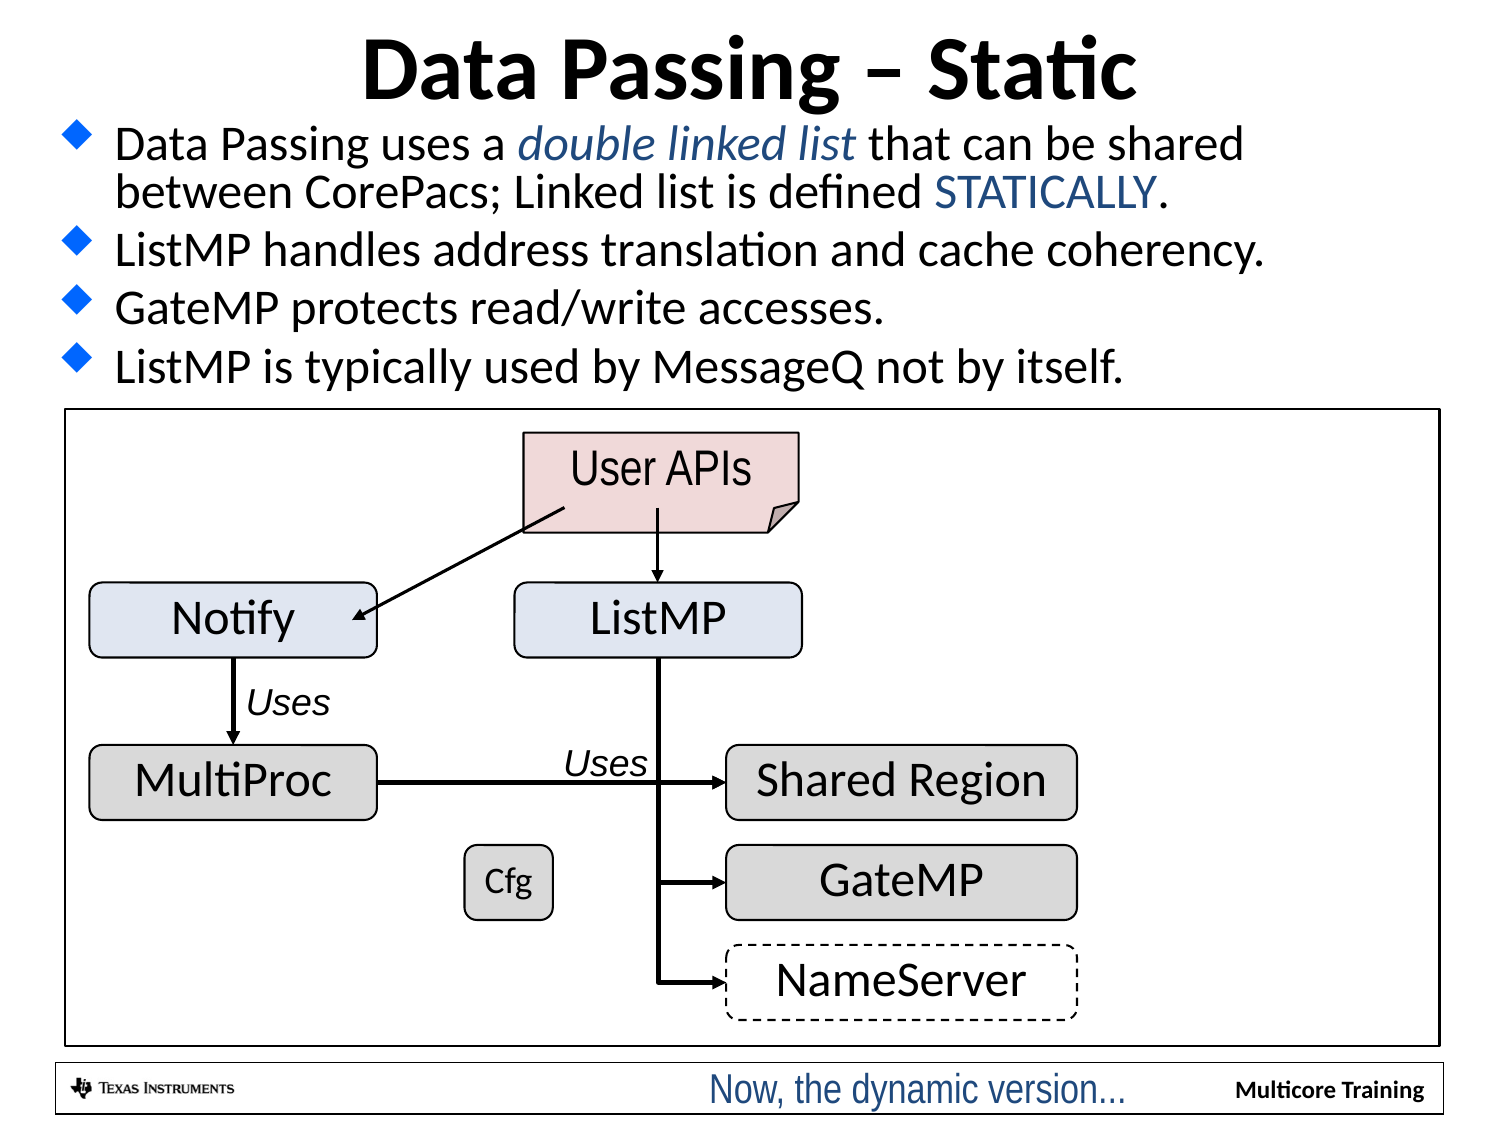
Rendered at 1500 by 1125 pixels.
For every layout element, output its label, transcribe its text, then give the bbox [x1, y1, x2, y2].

text_box Uses [238, 670, 346, 731]
title Data Passing – Static [74, 0, 1426, 126]
text_box NameServer [726, 944, 1077, 1021]
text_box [629, 685, 755, 755]
text_box Uses [548, 731, 624, 780]
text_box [579, 735, 805, 805]
text_box Cfg [464, 844, 553, 921]
picture [59, 1066, 245, 1110]
text_box Shared Region [809, 744, 1077, 820]
text_box ListMP [514, 582, 802, 658]
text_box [351, 507, 565, 621]
text_box MultiProc [89, 744, 377, 820]
text_box Data Passing uses a double linked list that can be shared between CorePacs; Linked list is defined STATICALLY. ListMP handles address translation and cache coherency. GateMP protects read/write accesses. ListMP is typically used by MessageQ not by itself. [43, 114, 1282, 401]
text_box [529, 785, 855, 855]
text_box User APIs [523, 432, 799, 533]
text_box Notify [89, 582, 377, 658]
text_box Now, the dynamic version... [708, 1071, 1127, 1112]
text_box GateMP [726, 844, 1077, 921]
text_box [64, 409, 1440, 1047]
